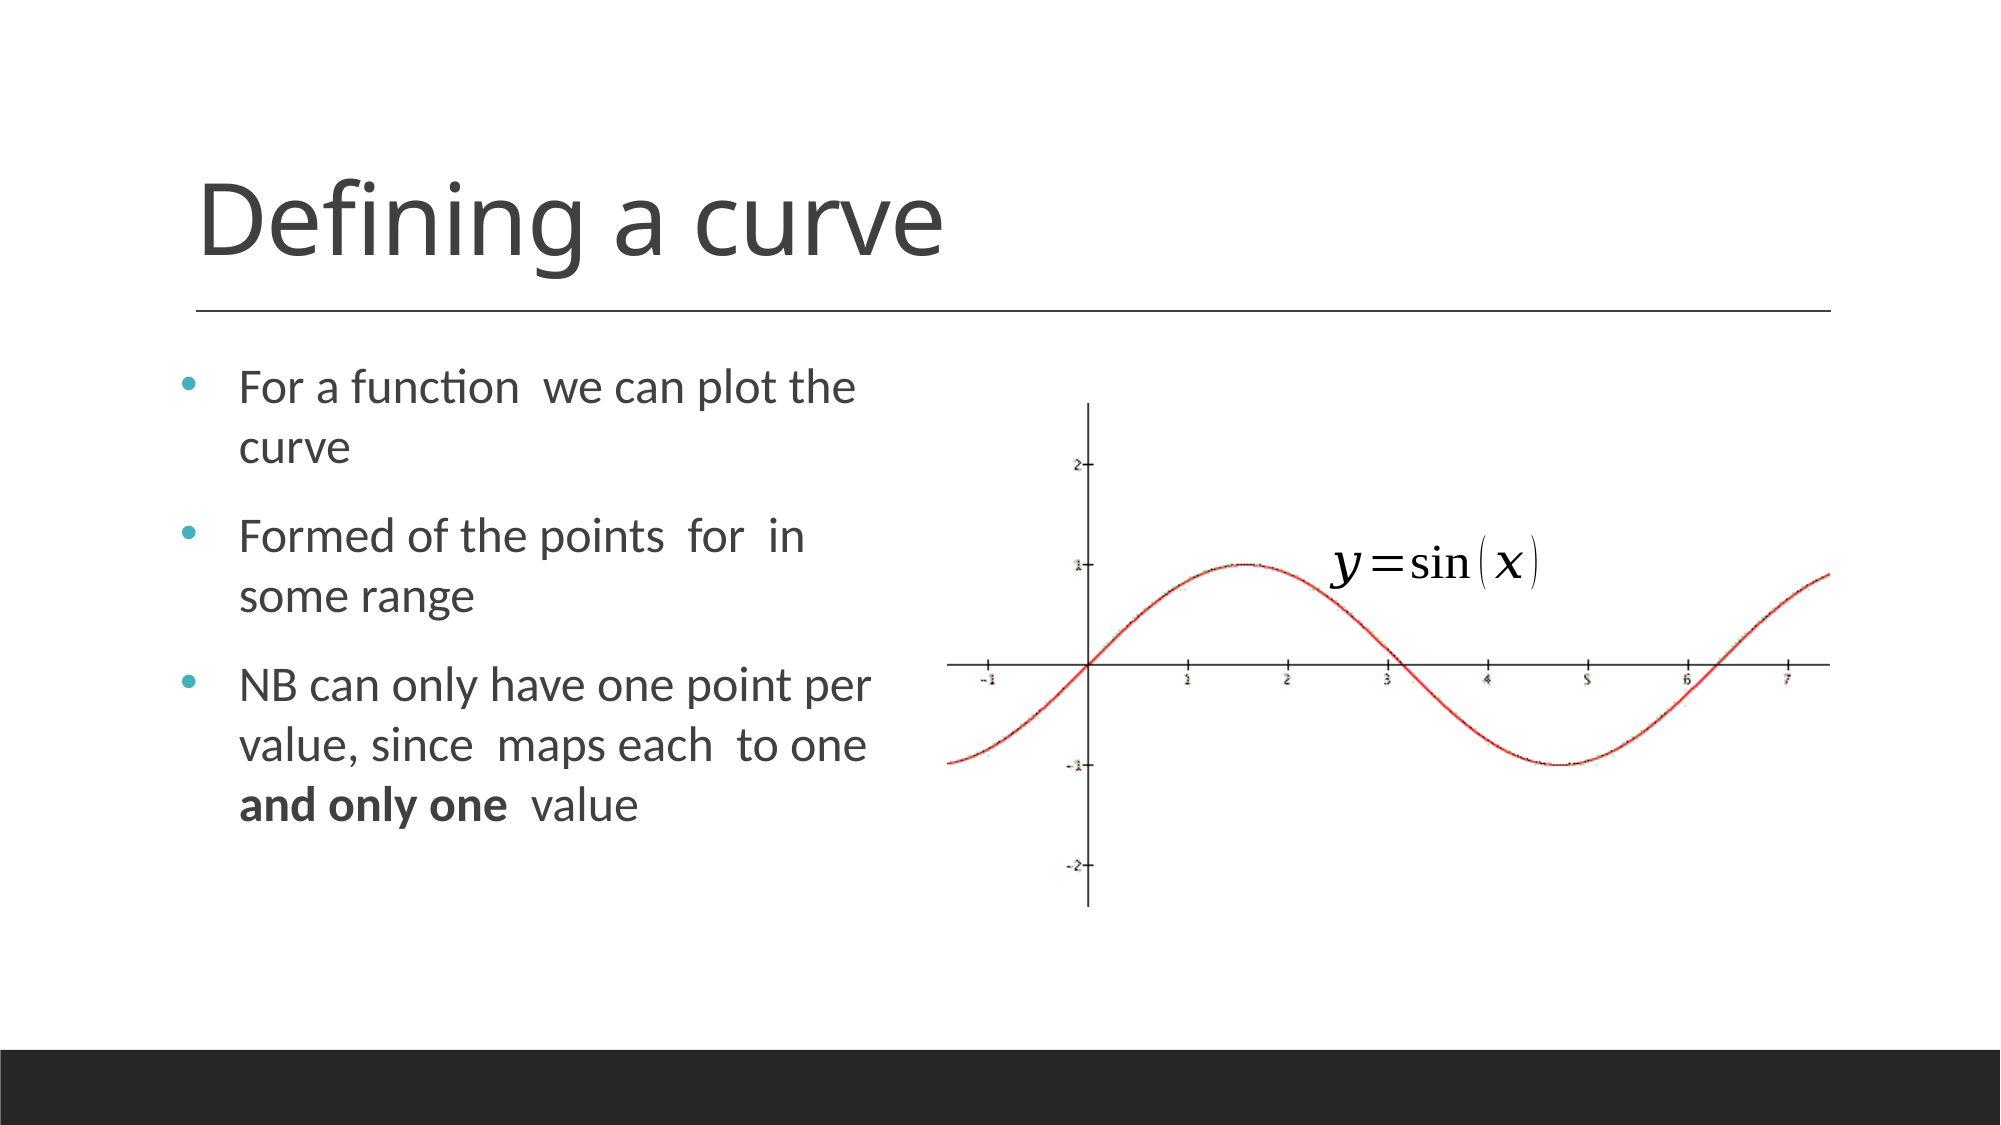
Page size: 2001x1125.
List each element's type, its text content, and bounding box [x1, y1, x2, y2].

title Defining a curve [180, 47, 1830, 285]
picture [946, 402, 1831, 908]
